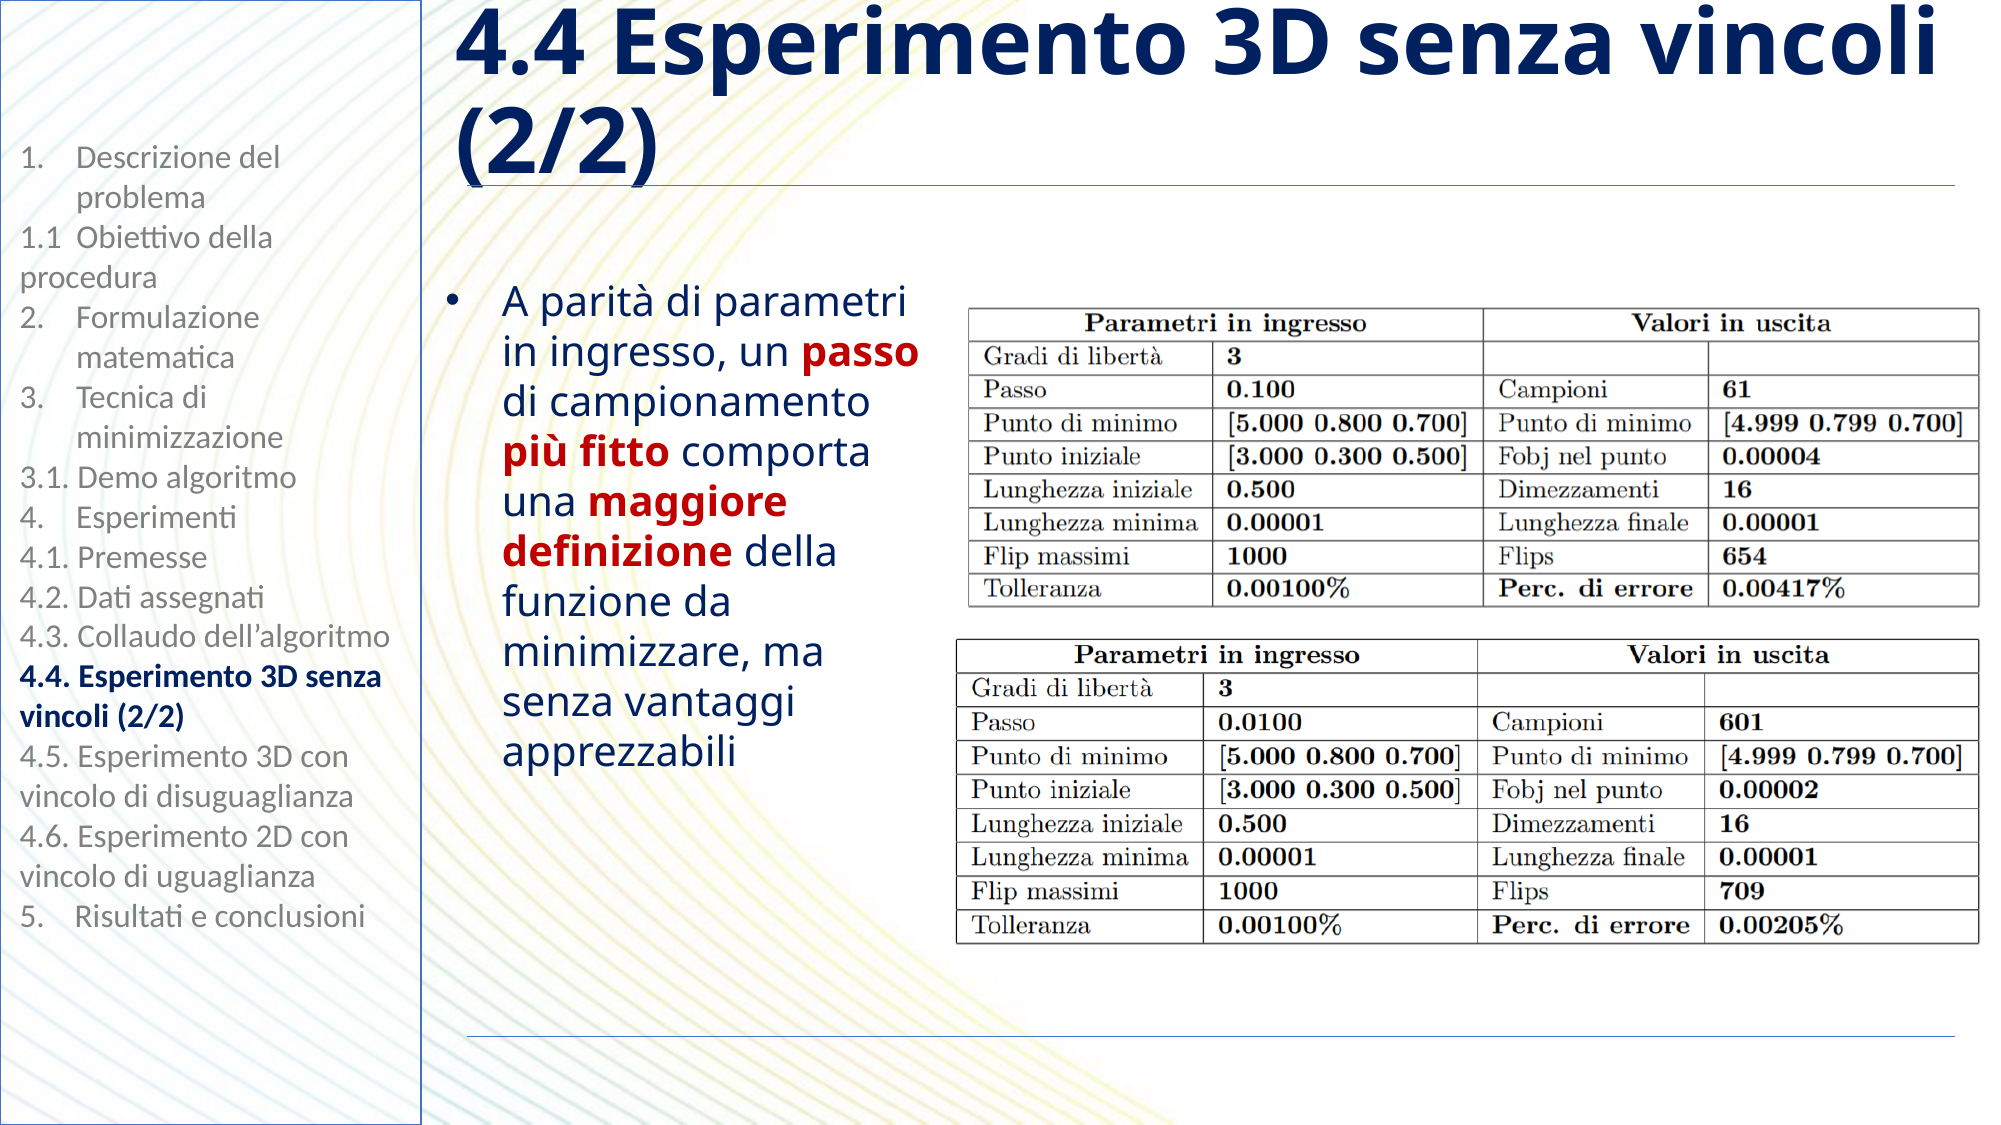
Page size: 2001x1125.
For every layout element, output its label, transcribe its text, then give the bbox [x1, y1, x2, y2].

text_box [0, 0, 422, 1125]
picture [945, 282, 1996, 956]
text_box Descrizione del problema 1.1 Obiettivo della procedura Formulazione matematica Tecnica di minimizzazione 3.1. Demo algoritmo Esperimenti 4.1. Premesse 4.2. Dati assegnati 4.3. Collaudo dell’algoritmo 4.4. Esperimento 3D senza vincoli (2/2) 4.5. Esperimento 3D con vincolo di disuguaglianza 4.6. Esperimento 2D con vincolo di uguaglianza 5. Risultati e conclusioni [4, 128, 426, 987]
title 4.4 Esperimento 3D senza vincoli (2/2) [440, 40, 2000, 259]
text_box A parità di parametri in ingresso, un passo di campionamento più fitto comporta una maggiore definizione della funzione da minimizzare, ma senza vantaggi apprezzabili [430, 267, 949, 783]
